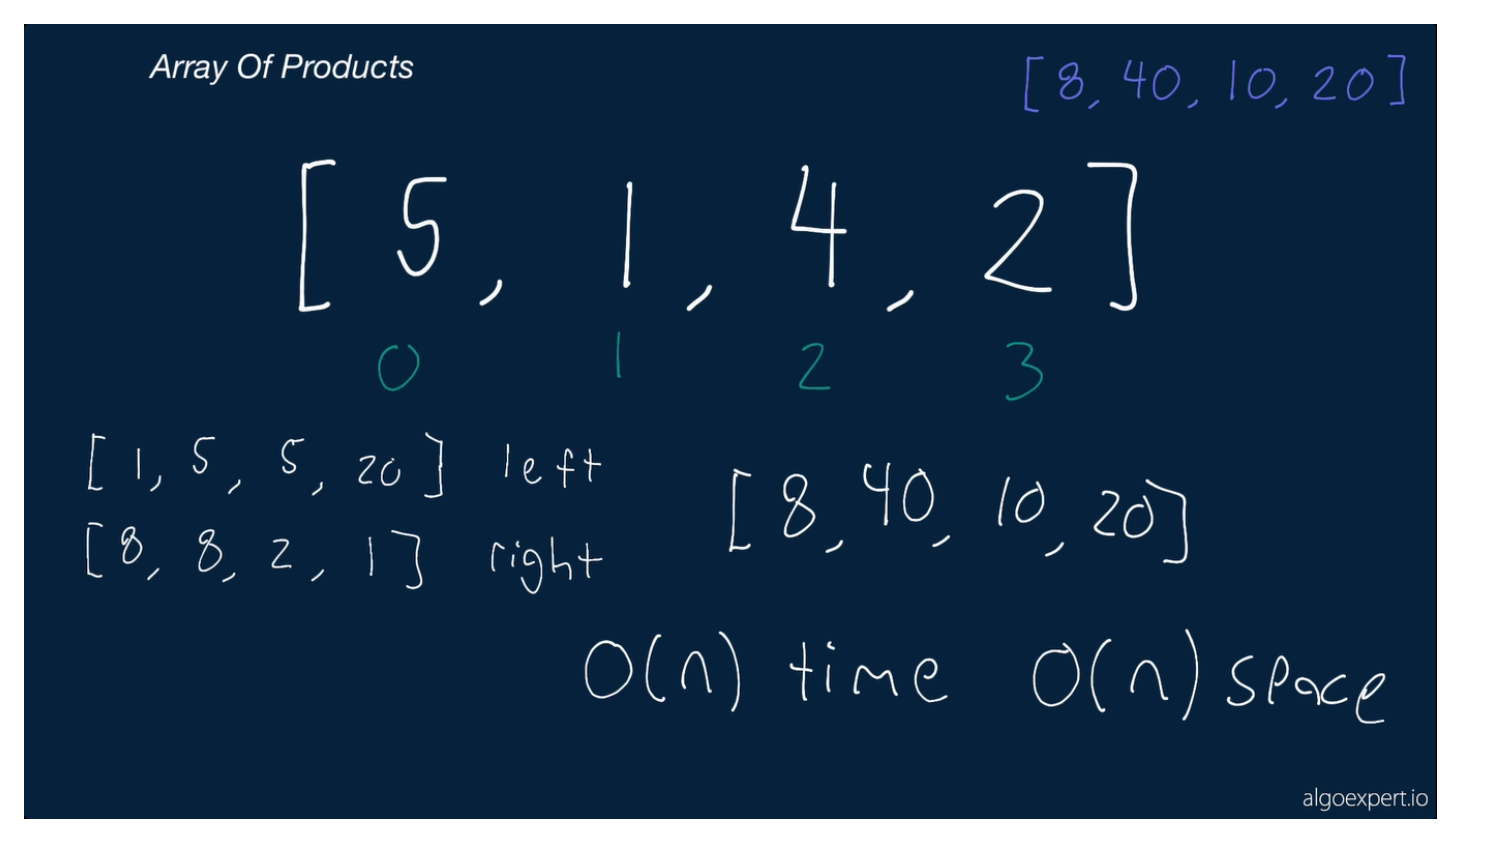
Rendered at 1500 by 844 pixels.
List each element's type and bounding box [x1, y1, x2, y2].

picture [24, 24, 1437, 819]
